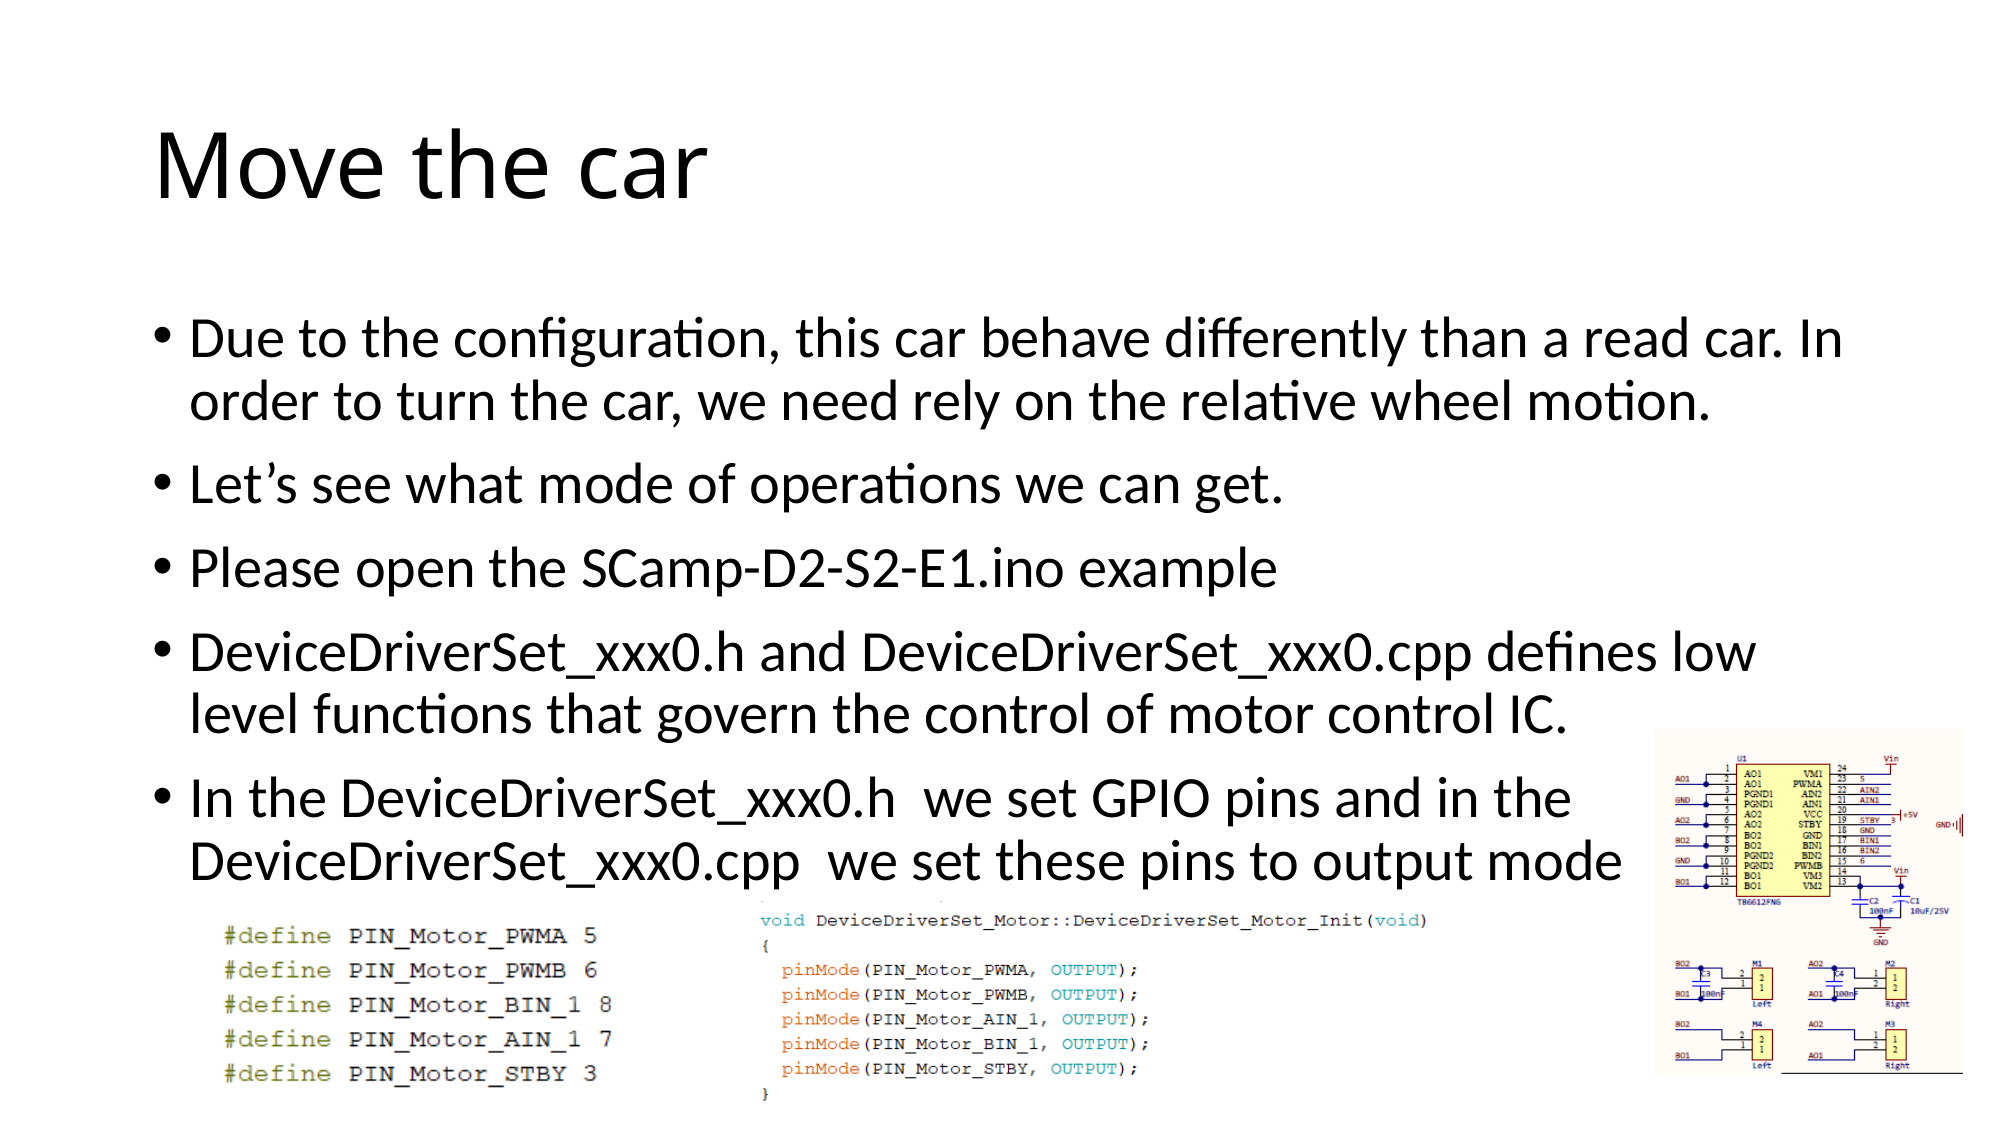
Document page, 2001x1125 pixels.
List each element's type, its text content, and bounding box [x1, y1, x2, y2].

list Due to the configuration, this car behave differently than a read car. In order to turn the car, we need rely on the relative wheel motion. Let’s see what mode of operations we can get. Please open the SCamp-D2-S2-E1.ino example DeviceDriverSet_xxx0.h and DeviceDriverSet_xxx0.cpp defines low level functions that govern the control of motor control IC. In the DeviceDriverSet_xxx0.h we set GPIO pins and in the DeviceDriverSet_xxx0.cpp we set these pins to output mode [137, 299, 1863, 1014]
picture [751, 901, 1512, 1112]
picture [1654, 729, 1963, 1074]
picture [210, 901, 711, 1125]
title Move the car [137, 59, 1863, 278]
